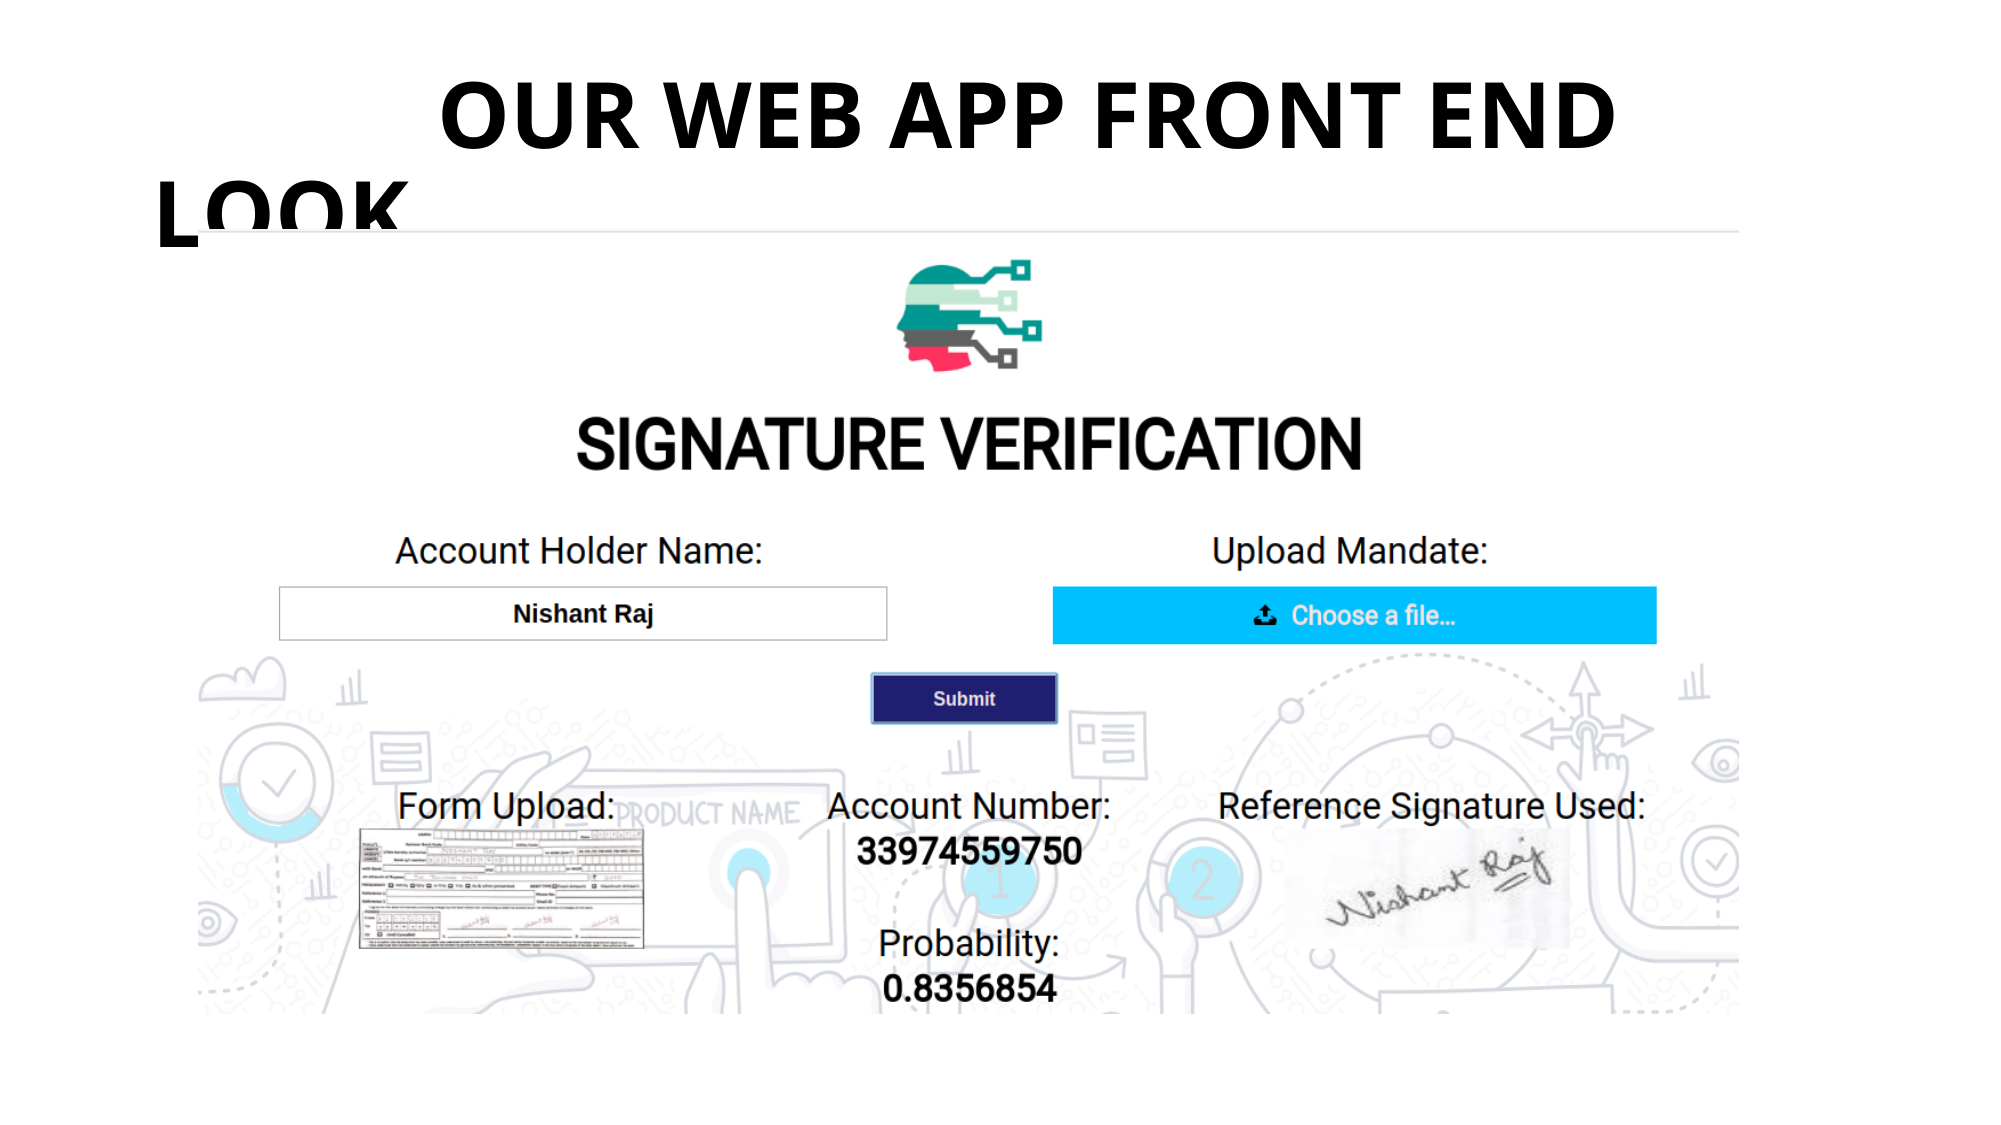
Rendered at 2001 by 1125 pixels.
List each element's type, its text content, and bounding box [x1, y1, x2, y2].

title OUR WEB APP FRONT END LOOK [137, 59, 1863, 278]
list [198, 229, 1739, 1014]
